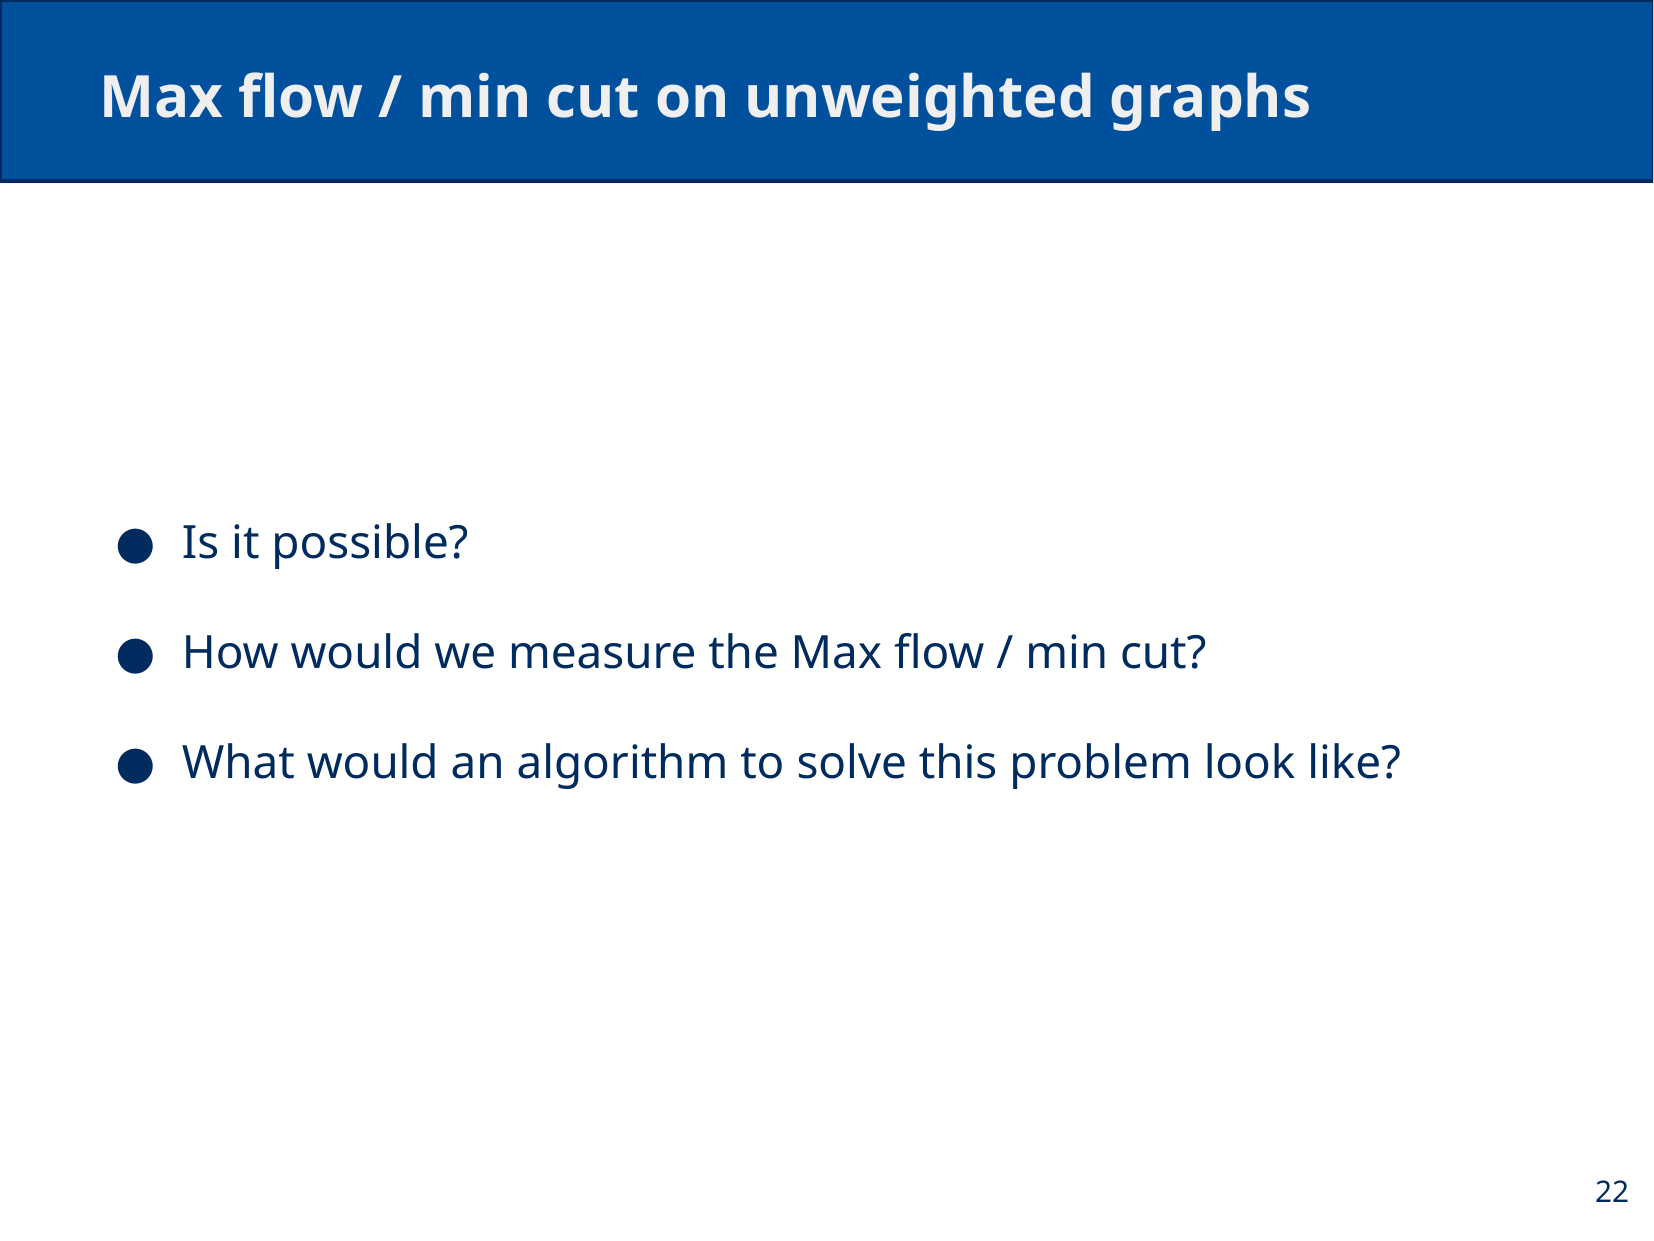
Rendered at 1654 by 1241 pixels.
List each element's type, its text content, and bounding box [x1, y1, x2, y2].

title Max flow / min cut on unweighted graphs [82, 36, 1571, 146]
list Is it possible? How would we measure the Max flow / min cut? What would an algorithm to solve this problem look like? [82, 441, 1571, 1188]
slide_number 22 [1546, 1145, 1647, 1241]
